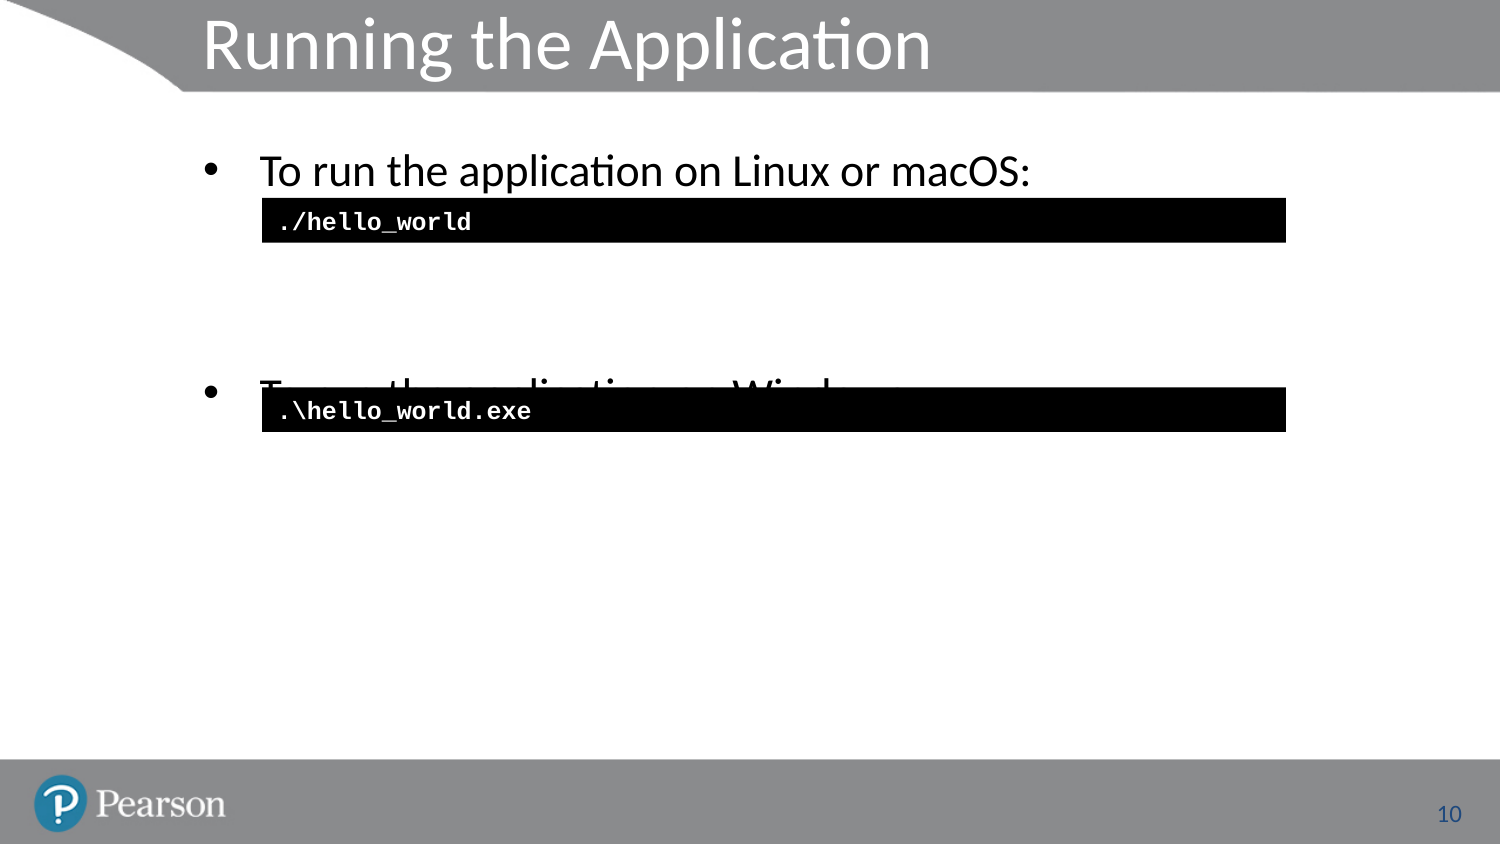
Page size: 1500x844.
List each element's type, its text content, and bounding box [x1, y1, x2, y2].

text_box .\hello_world.exe [262, 387, 1286, 432]
text_box ./hello_world [262, 197, 1286, 243]
list To run the application on Linux or macOS: To run the application on Windows: [188, 133, 1425, 716]
text_box 10 [1406, 759, 1493, 835]
title Running the Application [178, 0, 1418, 79]
picture [0, 0, 1500, 844]
